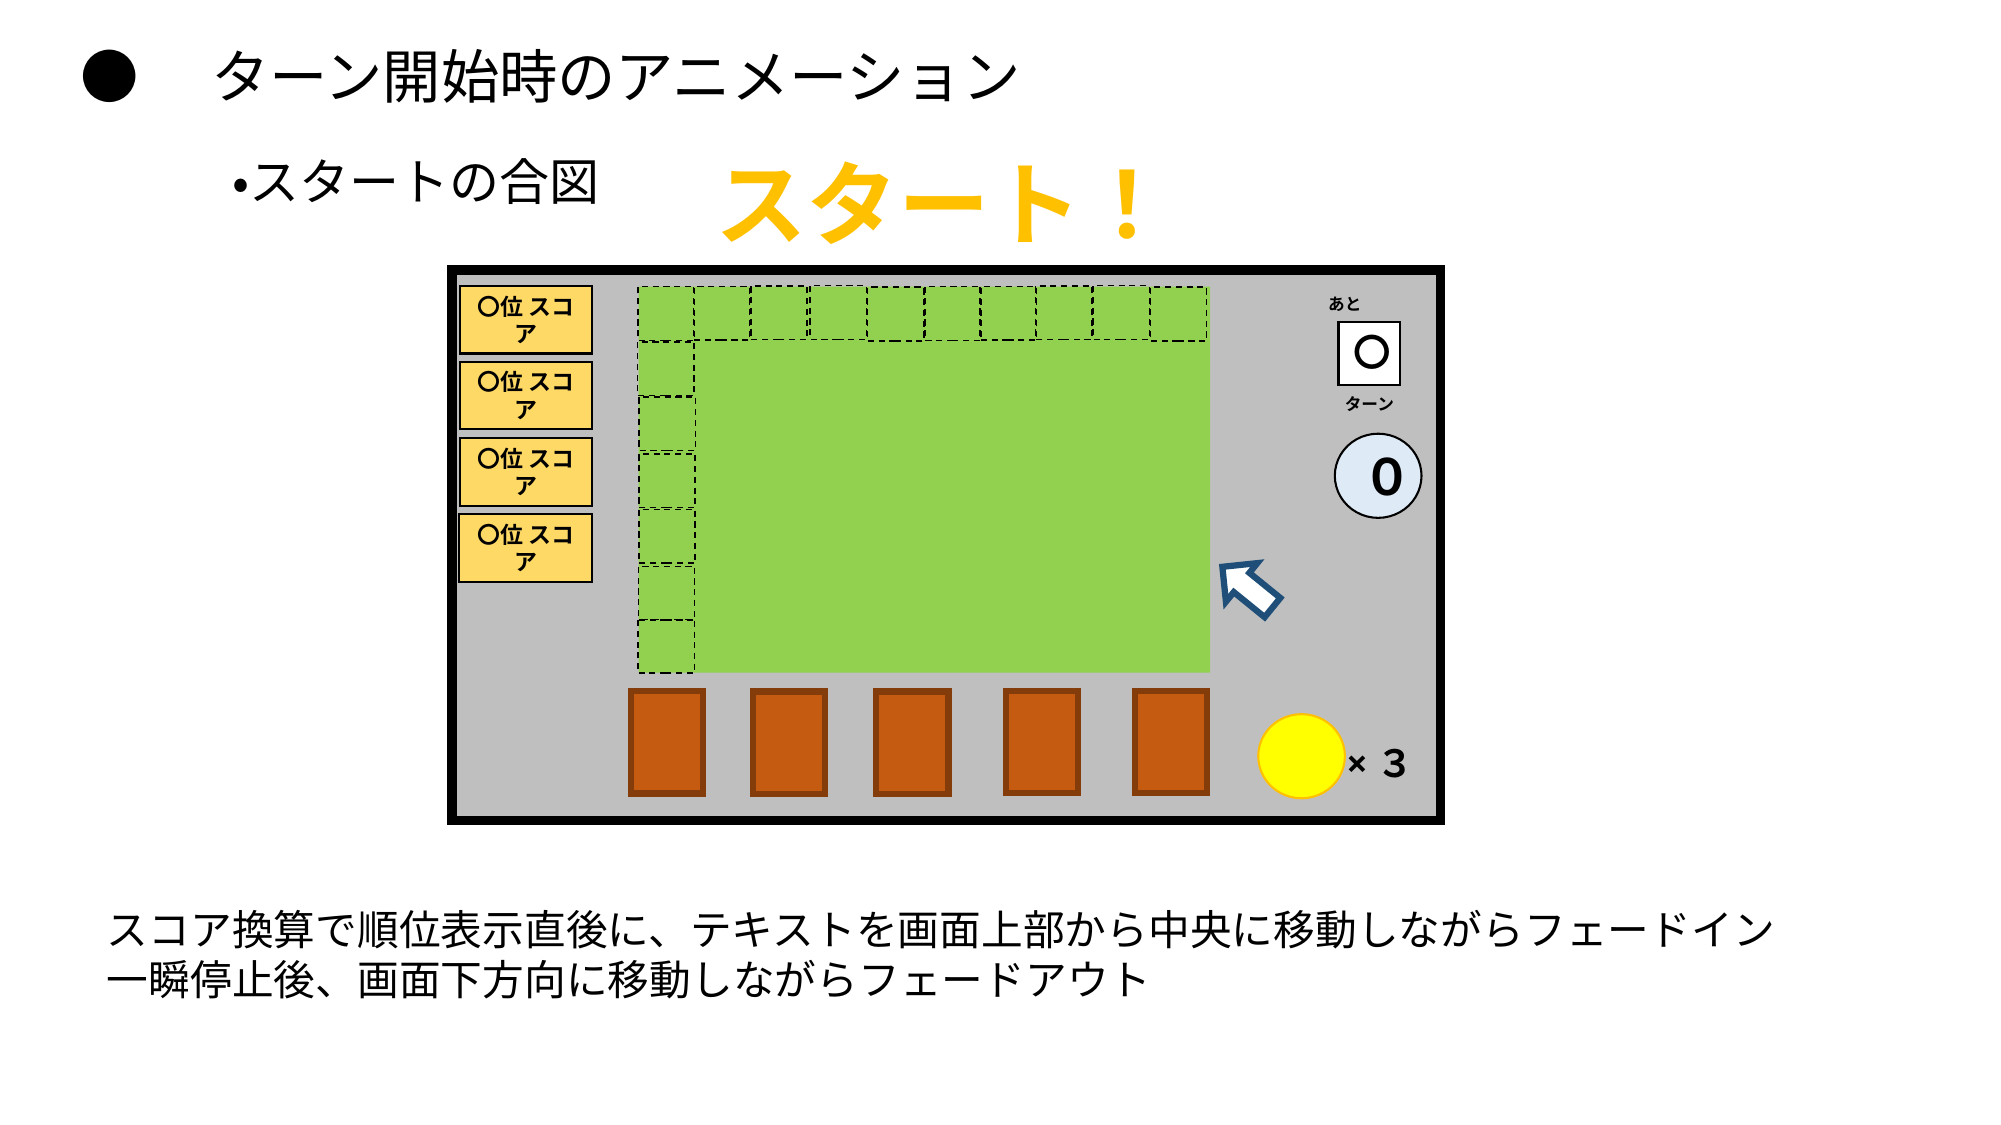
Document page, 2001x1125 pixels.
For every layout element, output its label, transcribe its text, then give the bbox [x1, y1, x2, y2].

text_box ・スタートの合図 [217, 142, 700, 218]
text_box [452, 269, 1441, 821]
text_box スタート！ [700, 139, 1211, 264]
text_box スコア換算で順位表示直後に、テキストを画面上部から中央に移動しながらフェードイン 一瞬停止後、画面下方向に移動しながらフェードアウト [92, 896, 1819, 1012]
text_box ● ターン開始時のアニメーション [65, 33, 1174, 118]
